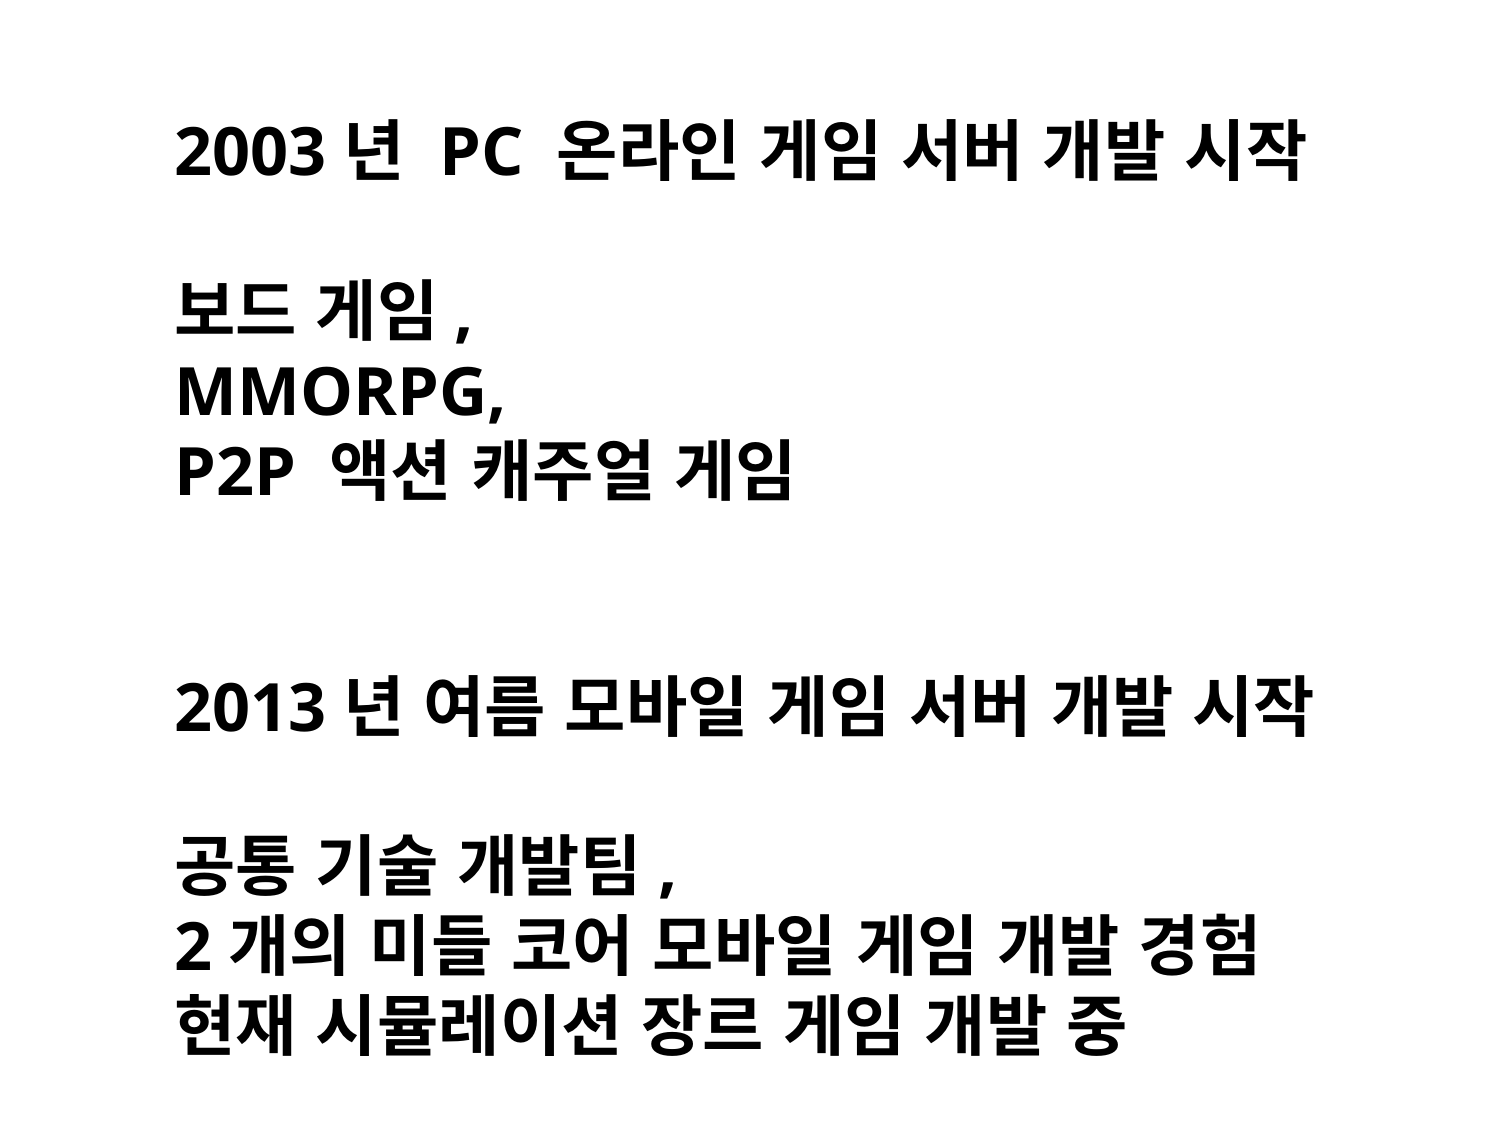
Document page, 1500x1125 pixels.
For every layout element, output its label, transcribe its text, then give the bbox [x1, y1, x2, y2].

text_box 2003년 PC 온라인 게임 서버 개발 시작 보드 게임, MMORPG, P2P 액션 캐주얼 게임 [159, 101, 1388, 517]
text_box 2013년 여름 모바일 게임 서버 개발 시작 공통 기술 개발팀, 2개의 미들 코어 모바일 게임 개발 경험 현재 시뮬레이션 장르 게임 개발 중 [159, 656, 1447, 1072]
